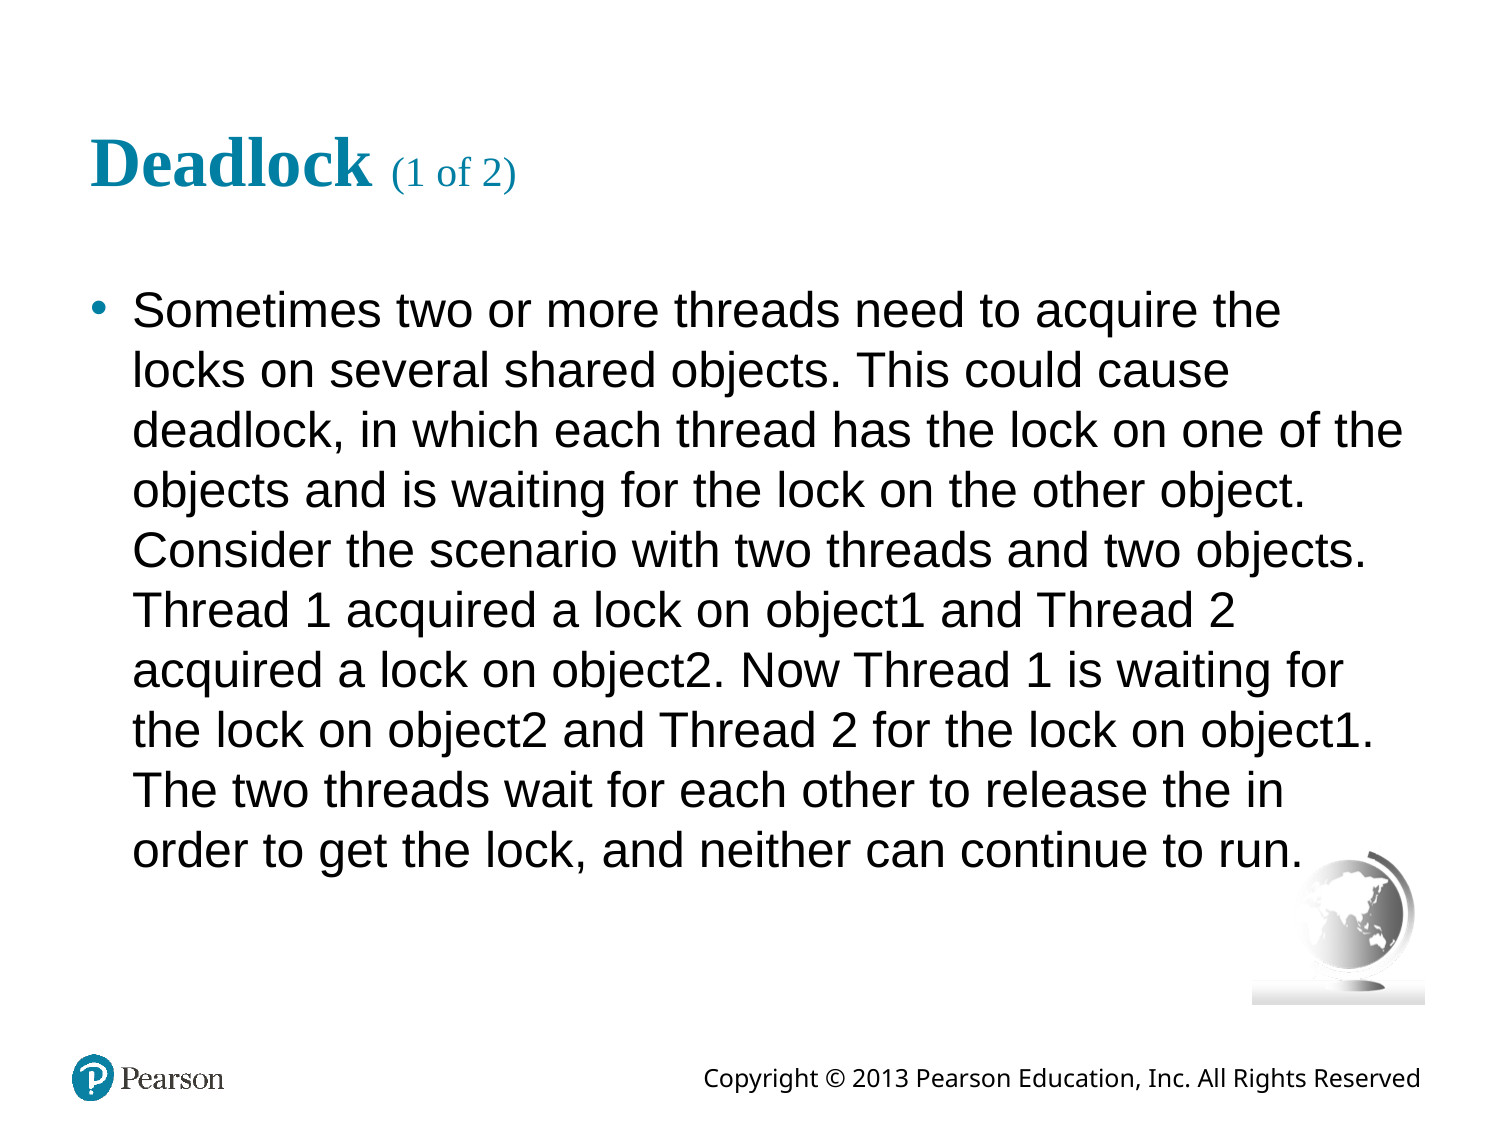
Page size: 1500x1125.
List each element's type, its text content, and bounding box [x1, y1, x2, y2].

list Sometimes two or more threads need to acquire the locks on several shared objects. This could cause deadlock, in which each thread has the lock on one of the objects and is waiting for the lock on the other object. Consider the scenario with two threads and two objects. Thread 1 acquired a lock on object1 and Thread 2 acquired a lock on object2. Now Thread 1 is waiting for the lock on object2 and Thread 2 for the lock on object1. The two threads wait for each other to release the in order to get the lock, and neither can continue to run. [75, 262, 1425, 1005]
picture [72, 1088, 82, 1101]
picture [81, 1063, 106, 1088]
title Deadlock (1 of 2) [75, 35, 1425, 216]
picture [72, 1054, 88, 1070]
picture [99, 1054, 224, 1101]
